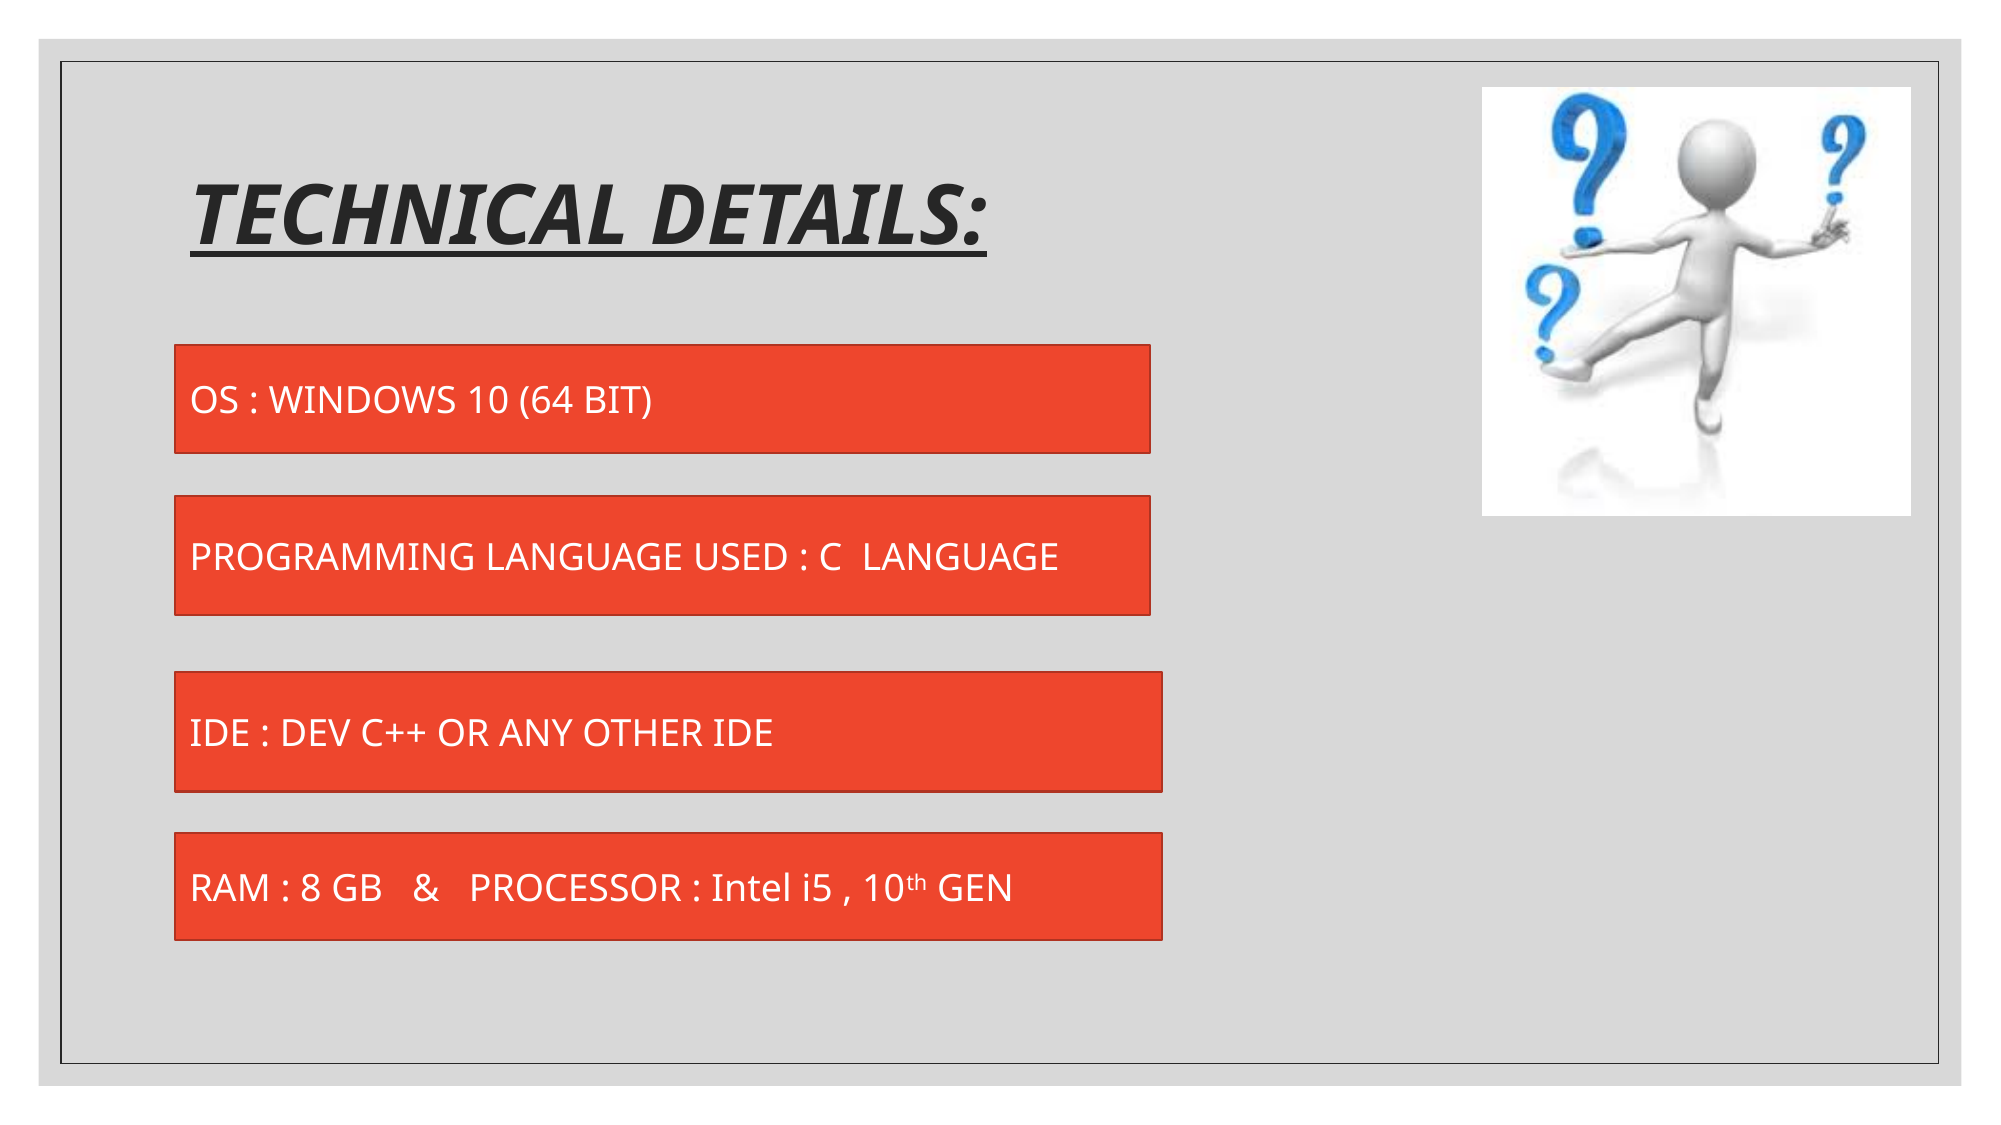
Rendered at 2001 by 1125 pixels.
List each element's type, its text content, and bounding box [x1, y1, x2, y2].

text_box PROGRAMMING LANGUAGE USED : C LANGUAGE [174, 495, 1151, 616]
title TECHNICAL DETAILS: [174, 105, 1477, 331]
text_box IDE : DEV C++ OR ANY OTHER IDE [174, 671, 1163, 793]
text_box OS : WINDOWS 10 (64 BIT) [174, 344, 1151, 454]
text_box RAM : 8 GB & PROCESSOR : Intel i5 , 10th GEN [174, 832, 1163, 941]
picture [1482, 87, 1911, 516]
